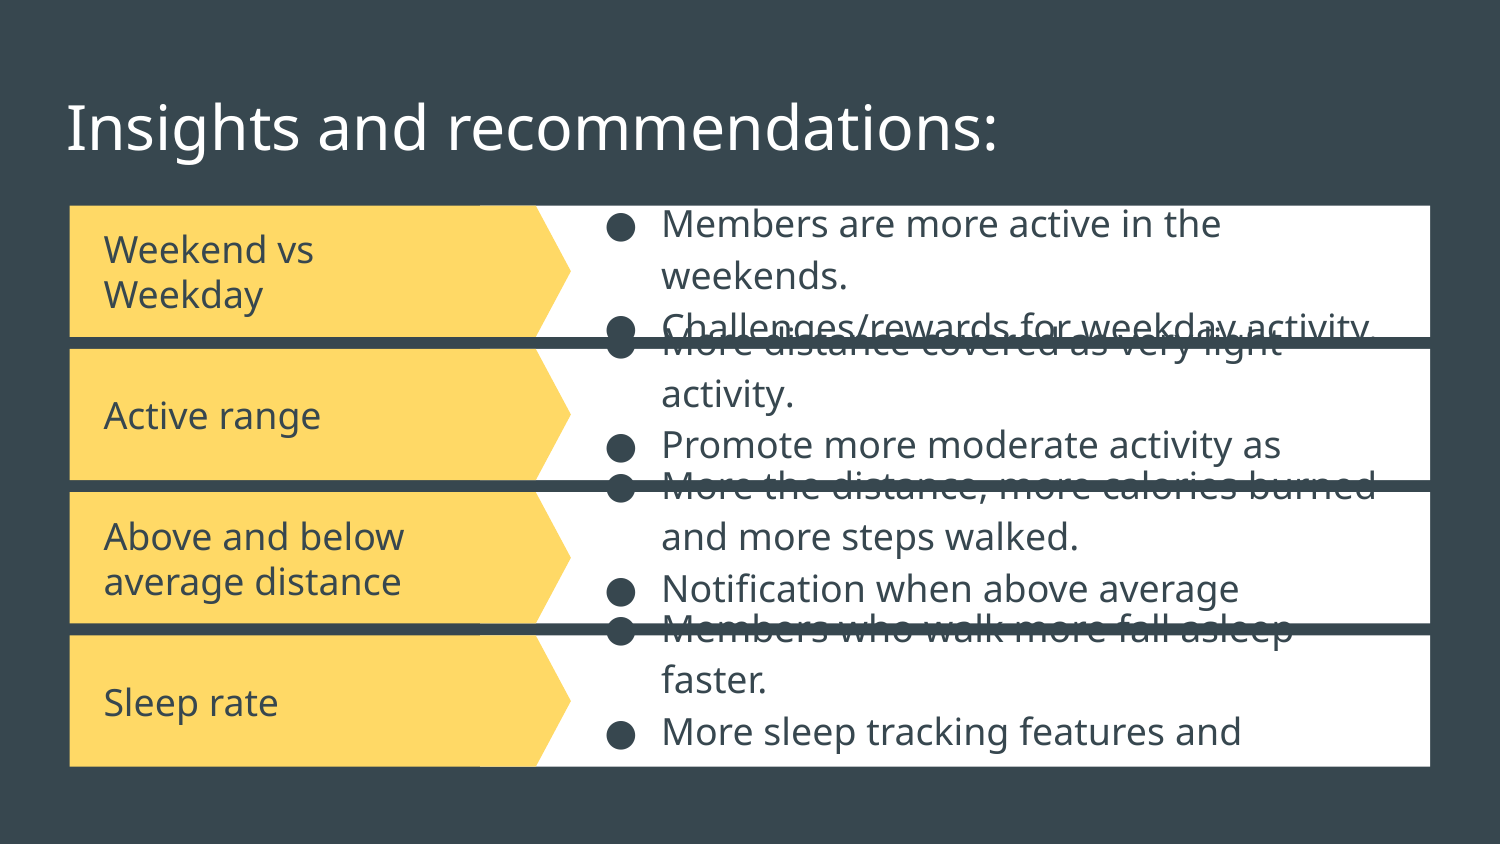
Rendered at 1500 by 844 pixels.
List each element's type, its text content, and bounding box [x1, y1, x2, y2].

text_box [69, 491, 1431, 624]
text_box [69, 635, 1431, 767]
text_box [69, 205, 1431, 338]
title Insights and recommendations: [51, 72, 1449, 167]
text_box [69, 348, 1431, 481]
